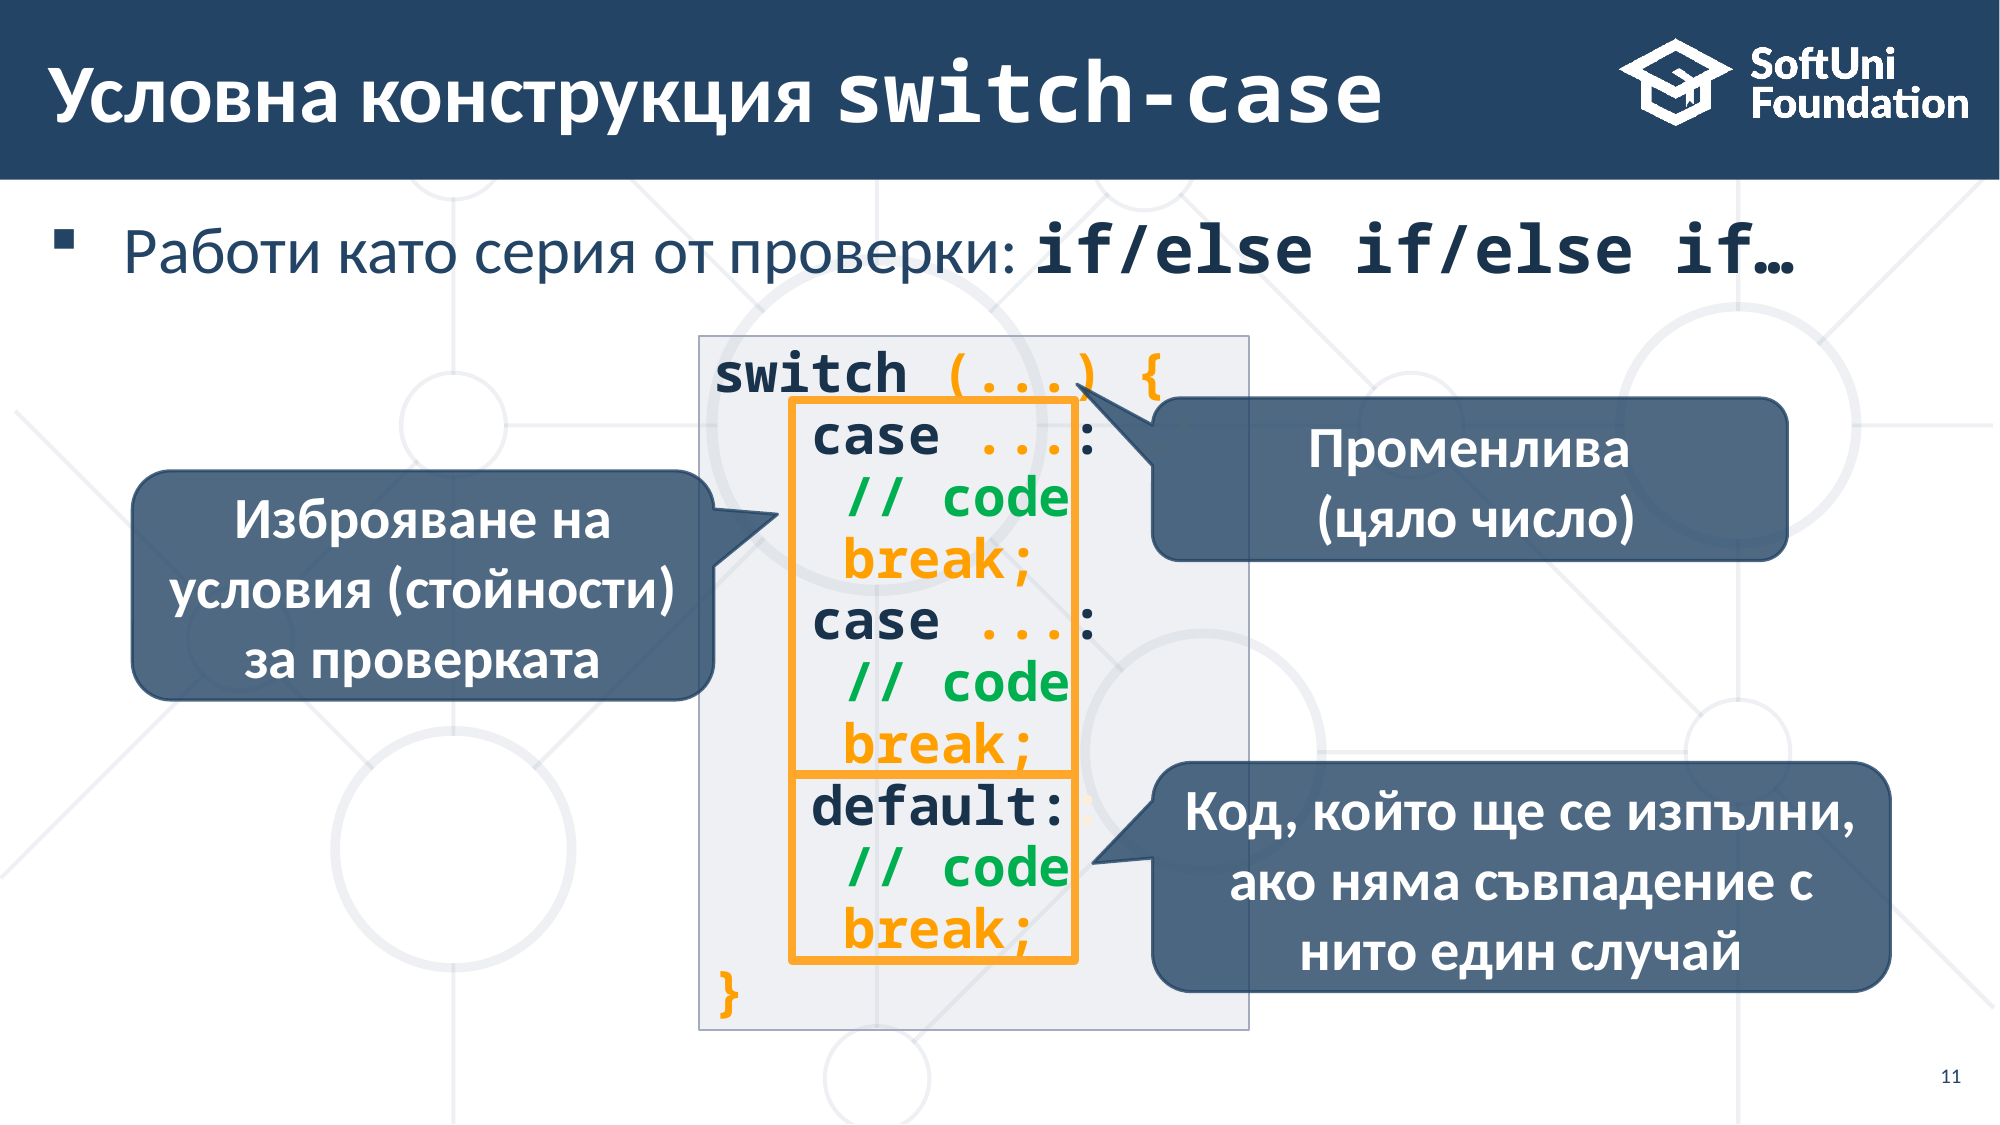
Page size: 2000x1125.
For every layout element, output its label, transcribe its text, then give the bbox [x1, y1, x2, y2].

picture [1618, 38, 1968, 126]
text_box Изброяване на условия (стойности) за проверката [130, 468, 780, 703]
text_box Код, който ще се изпълни, ако няма съвпадение с нито един случай [1090, 760, 1893, 994]
title Условна конструкция switch-case [31, 16, 1591, 162]
slide_number 11 [1896, 1049, 1968, 1101]
text_box [790, 773, 1077, 963]
text_box [790, 398, 1077, 773]
text_box switch (...) { case ...: …: // code break; case ...: // code break; default:: // code break; } [698, 336, 1249, 1030]
list Работи като серия от проверки: if/else if/else if… [31, 196, 1970, 1050]
text_box Променлива (цяло число) [1075, 382, 1790, 563]
